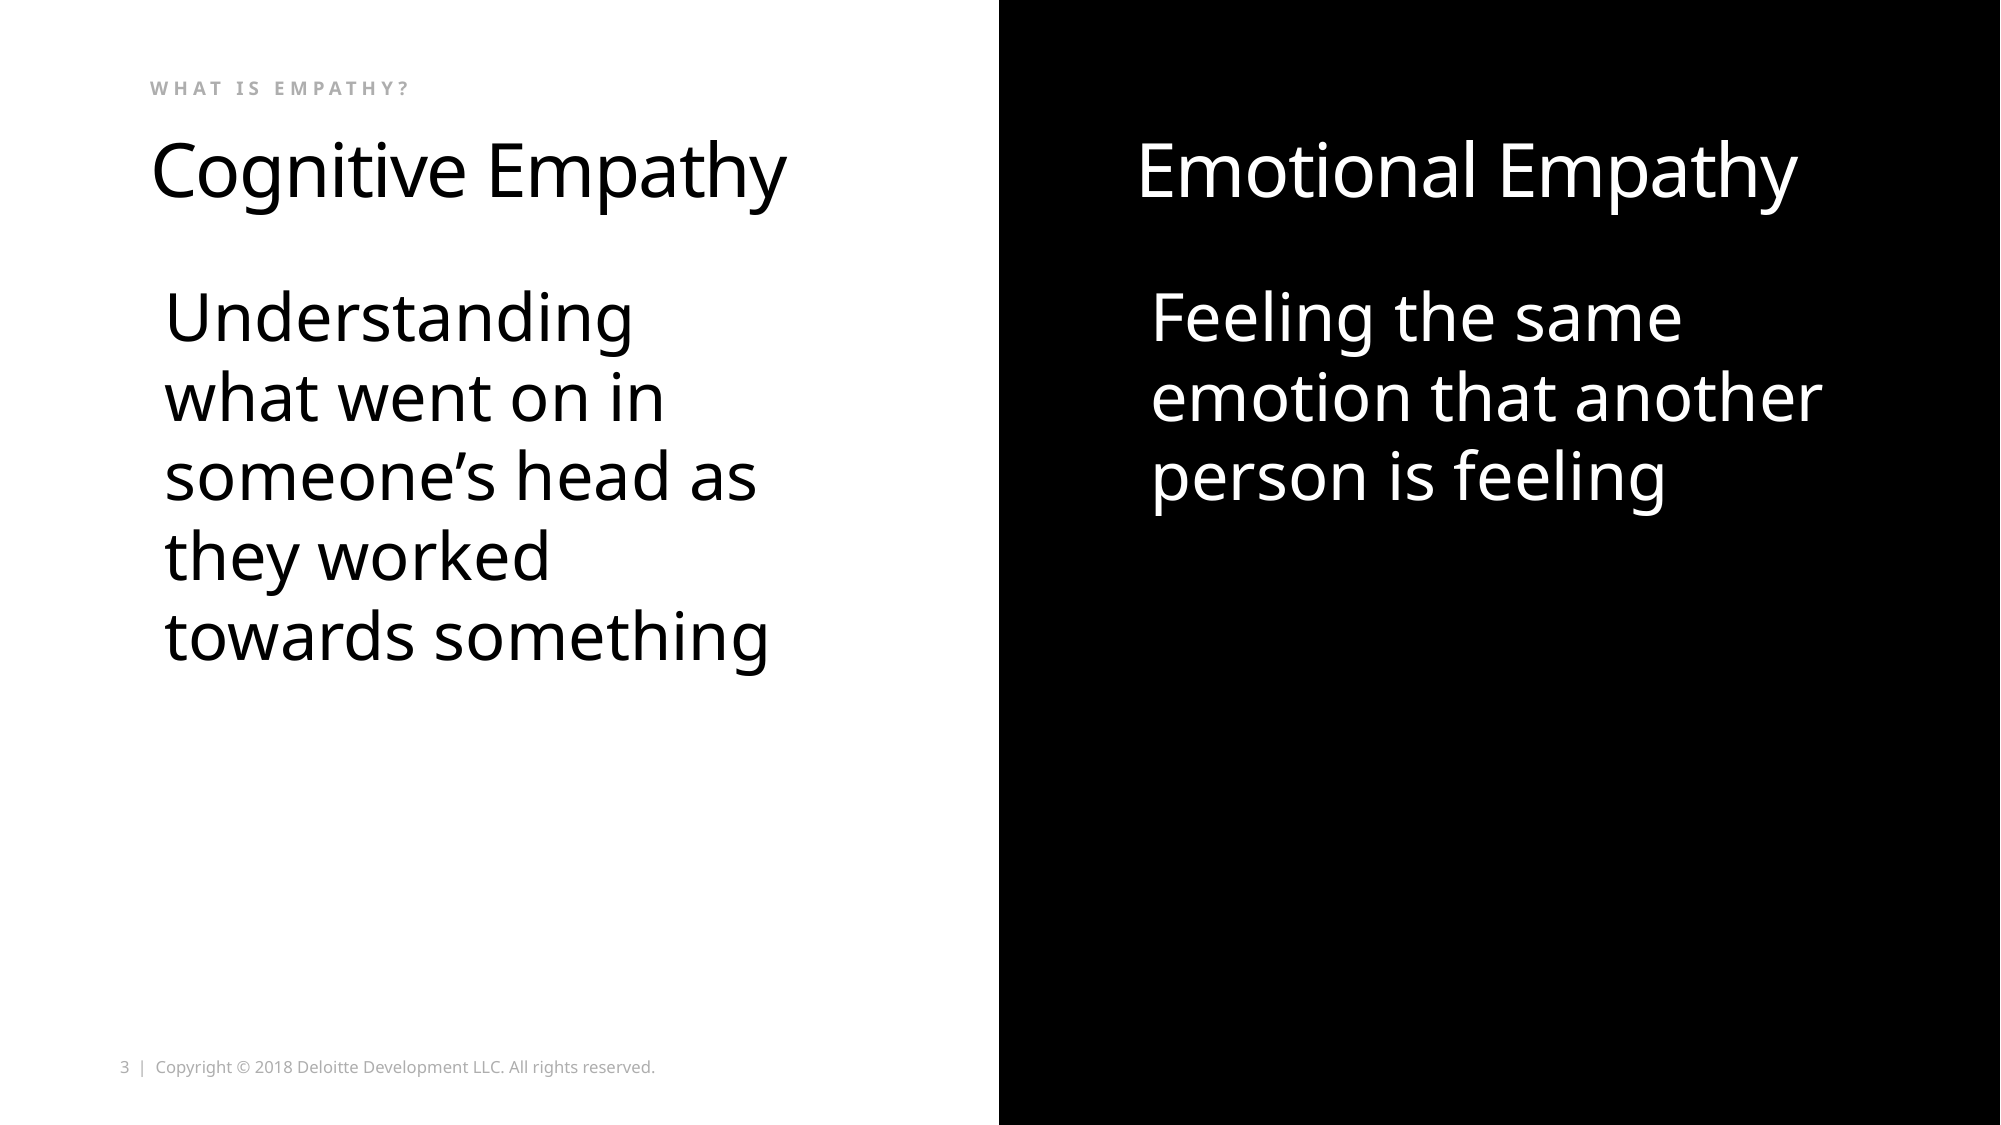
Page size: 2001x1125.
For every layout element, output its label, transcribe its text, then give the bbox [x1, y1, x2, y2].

text_box [999, 0, 2000, 1125]
text_box Understanding what went on in someone’s head as they worked towards something [150, 266, 794, 682]
list What is empathy? [150, 76, 701, 110]
title Cognitive Empathy [150, 113, 794, 212]
text_box Feeling the same emotion that another person is feeling [1135, 266, 1865, 522]
text_box Emotional Empathy [1135, 113, 1865, 212]
